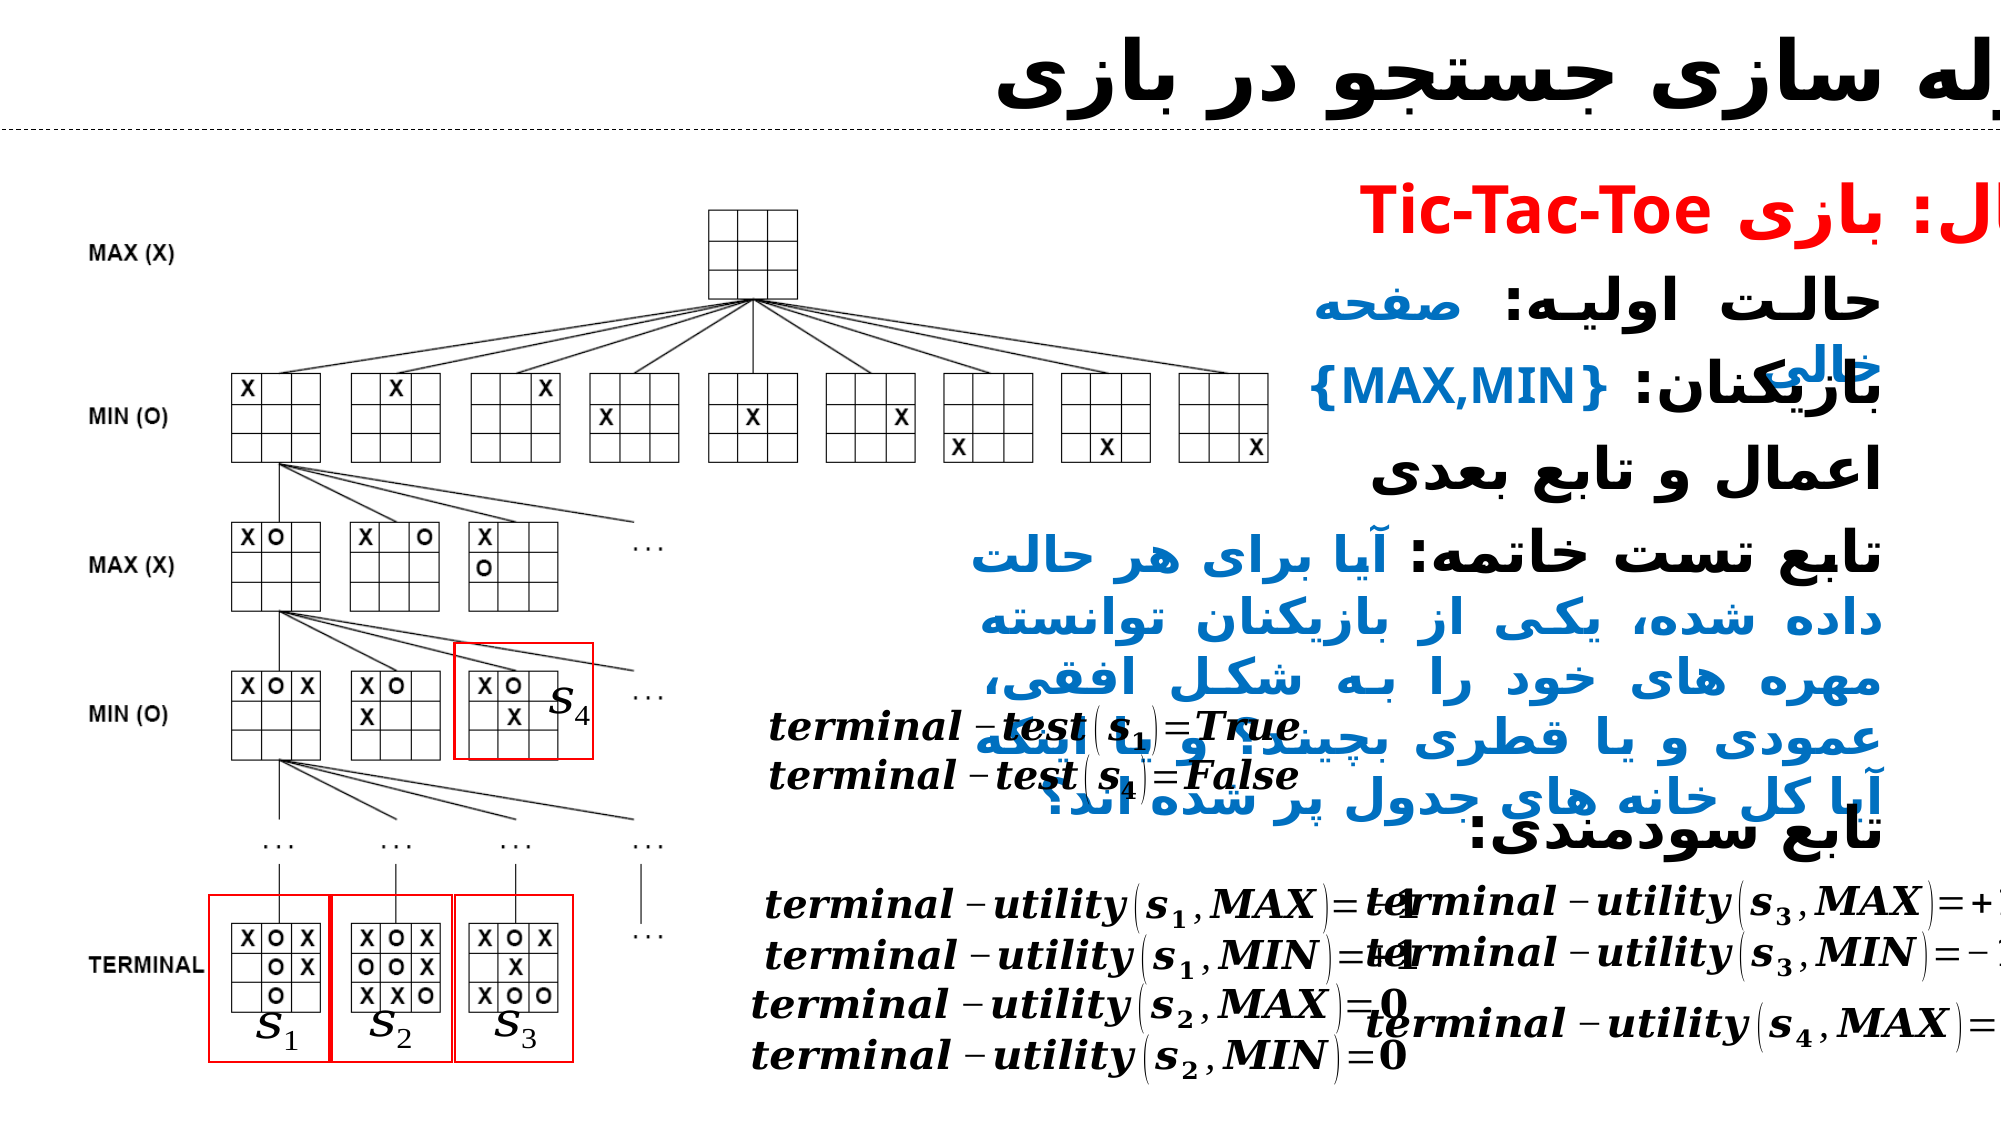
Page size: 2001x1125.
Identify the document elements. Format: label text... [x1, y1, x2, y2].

text_box بازیکنان: {MAX,MIN} [1282, 338, 1899, 423]
text_box [333, 1017, 453, 1063]
text_box مثال: بازی Tic-Tac-Toe [1345, 159, 2000, 254]
text_box فرموله سازی جستجو در بازی [978, 9, 2000, 125]
picture [68, 204, 1282, 1017]
text_box اعمال و تابع بعدی [1282, 423, 1899, 506]
text_box تابع سودمندی: [1282, 782, 1901, 868]
text_box [454, 1017, 574, 1063]
text_box تابع تست خاتمه: آیا برای هر حالت داده شده، یکی از بازیکنان توانسته مهره های خود را به شکل افقی، عمودی و یا قطری بچیند؟ و یا اینکه آیا کل خانه های جدول پر شده اند؟ [1282, 506, 1899, 782]
text_box [208, 1017, 333, 1063]
